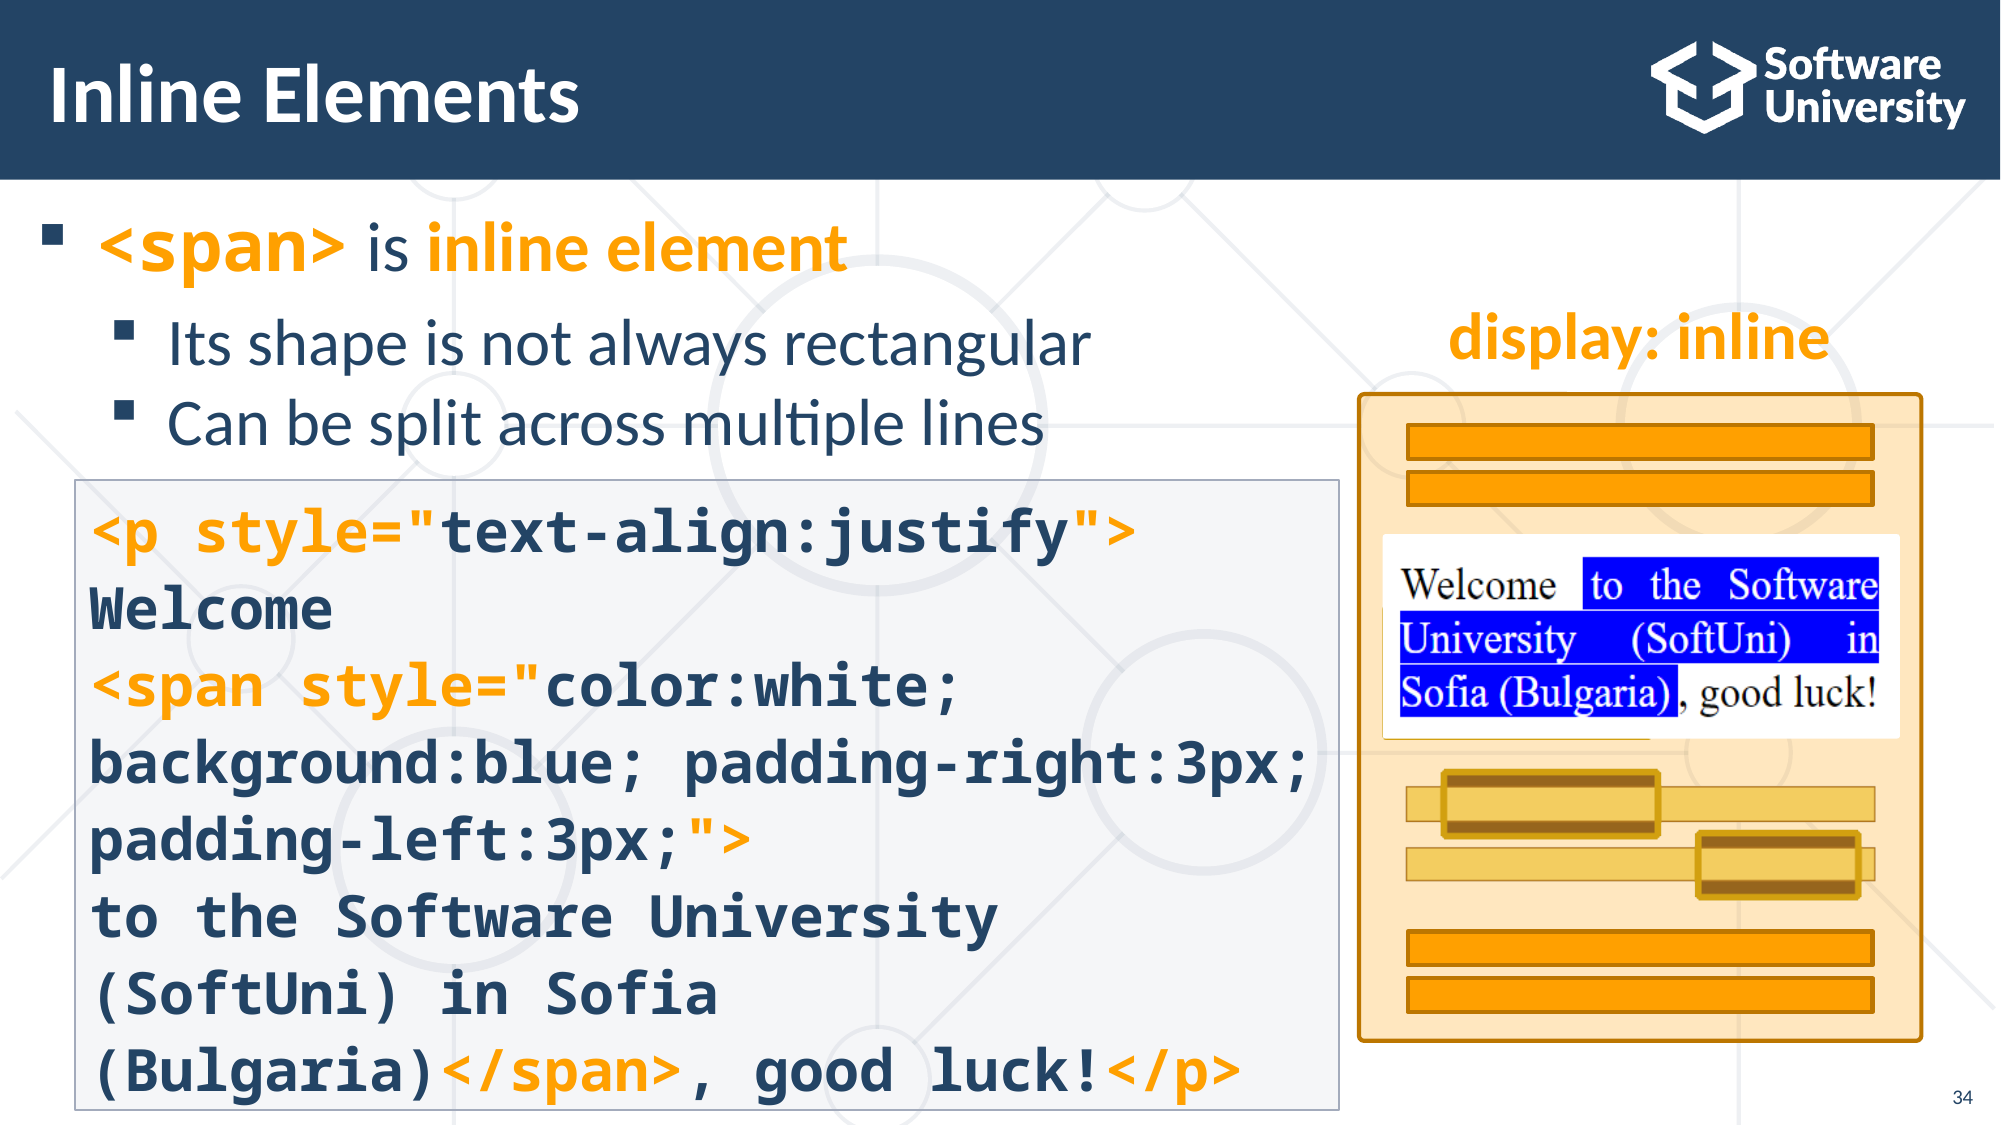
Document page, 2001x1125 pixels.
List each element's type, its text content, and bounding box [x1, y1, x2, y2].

picture [1651, 41, 1966, 134]
title Inline Elements [31, 16, 1625, 162]
slide_number 34 [1927, 1067, 1989, 1117]
text_box <p style="text-align:justify"> Welcome <span style="color:white; background:blue; padding-right:3px; padding-left:3px;"> to the Software University (SoftUni) in Sofia (Bulgaria)</span>, good luck!</p> [74, 479, 1340, 1111]
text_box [1358, 393, 1922, 1042]
text_box display: inline [1358, 285, 1922, 381]
list <span> is inline element Its shape is not always rectangular Can be split across multiple lines [18, 195, 1955, 1109]
